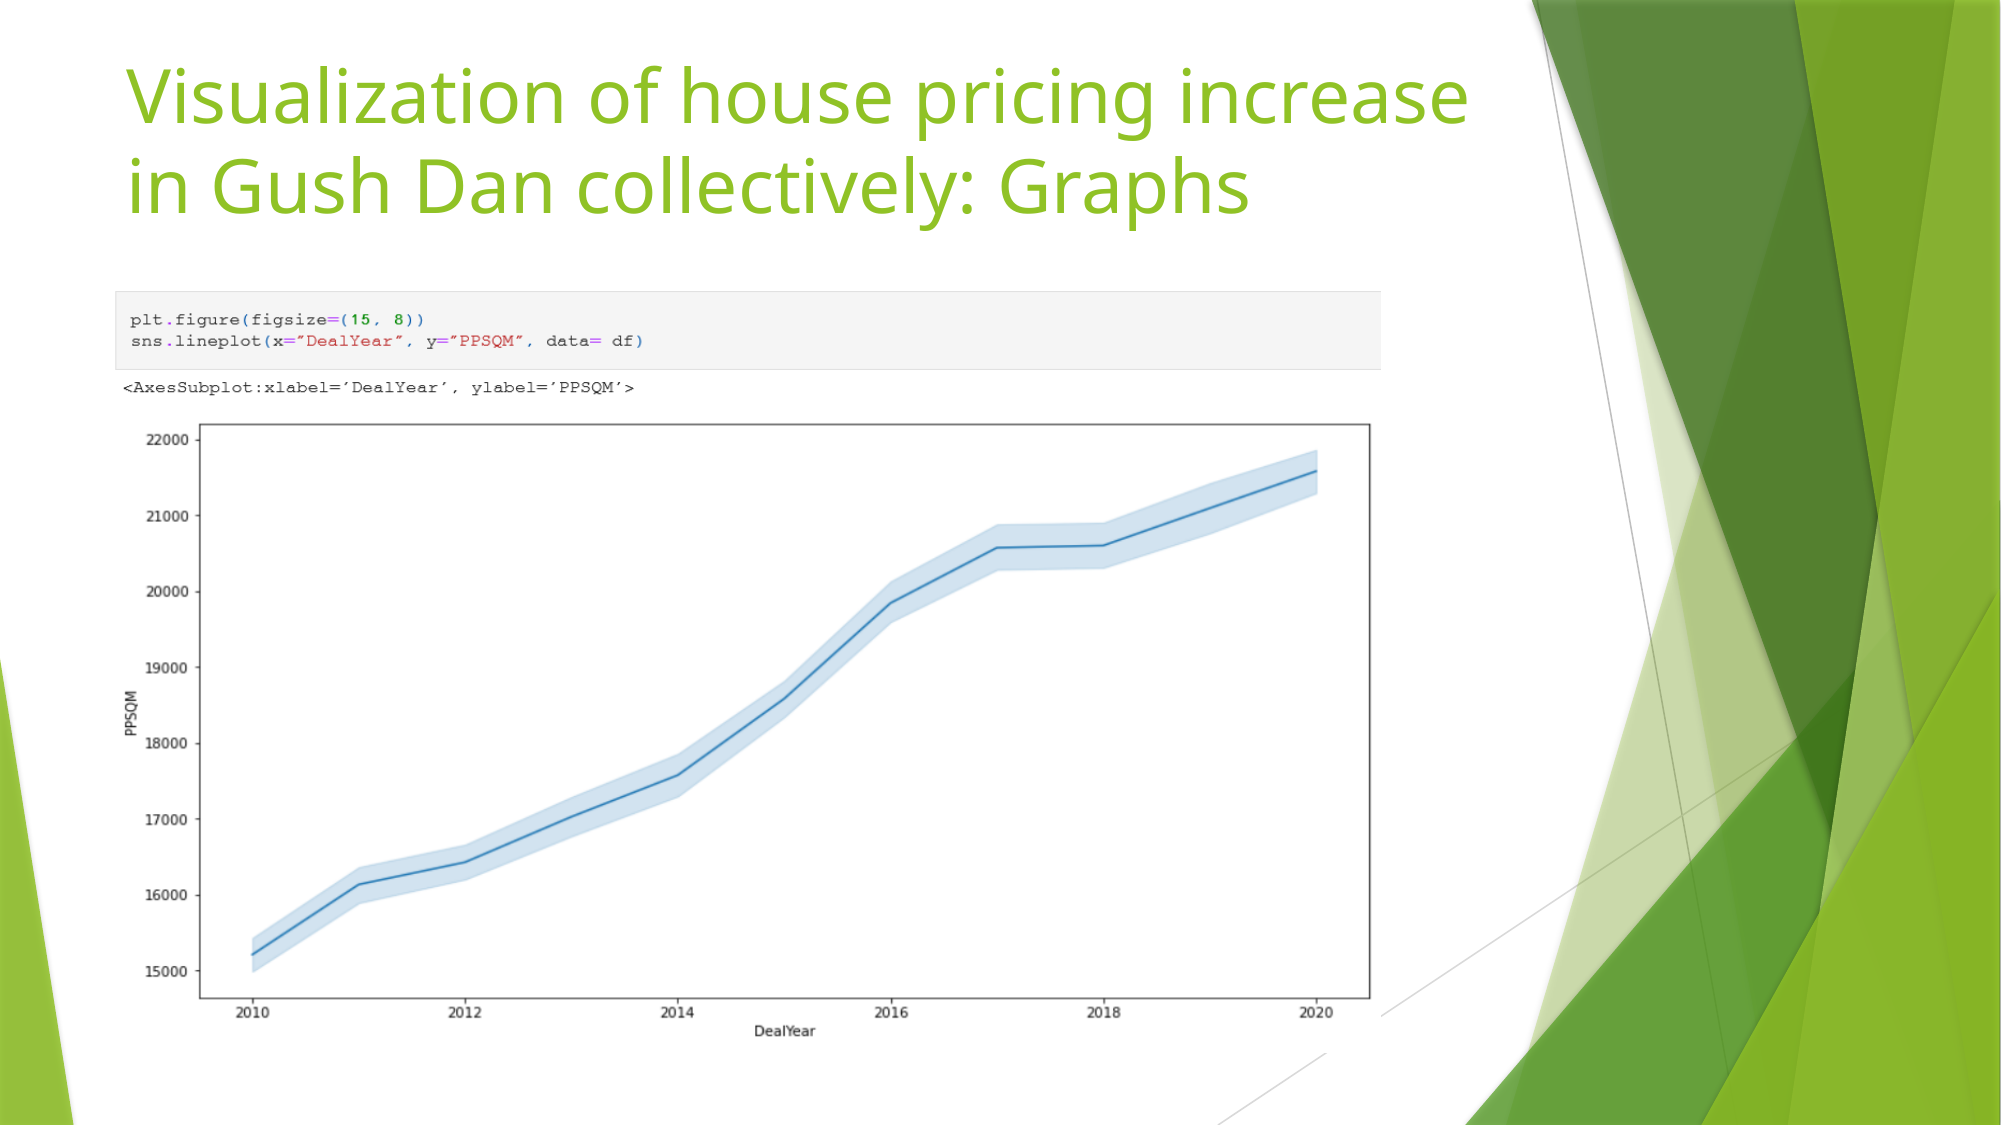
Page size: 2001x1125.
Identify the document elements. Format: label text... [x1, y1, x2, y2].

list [110, 286, 1381, 1054]
title Visualization of house pricing increase in Gush Dan collectively: Graphs [111, 40, 1522, 258]
